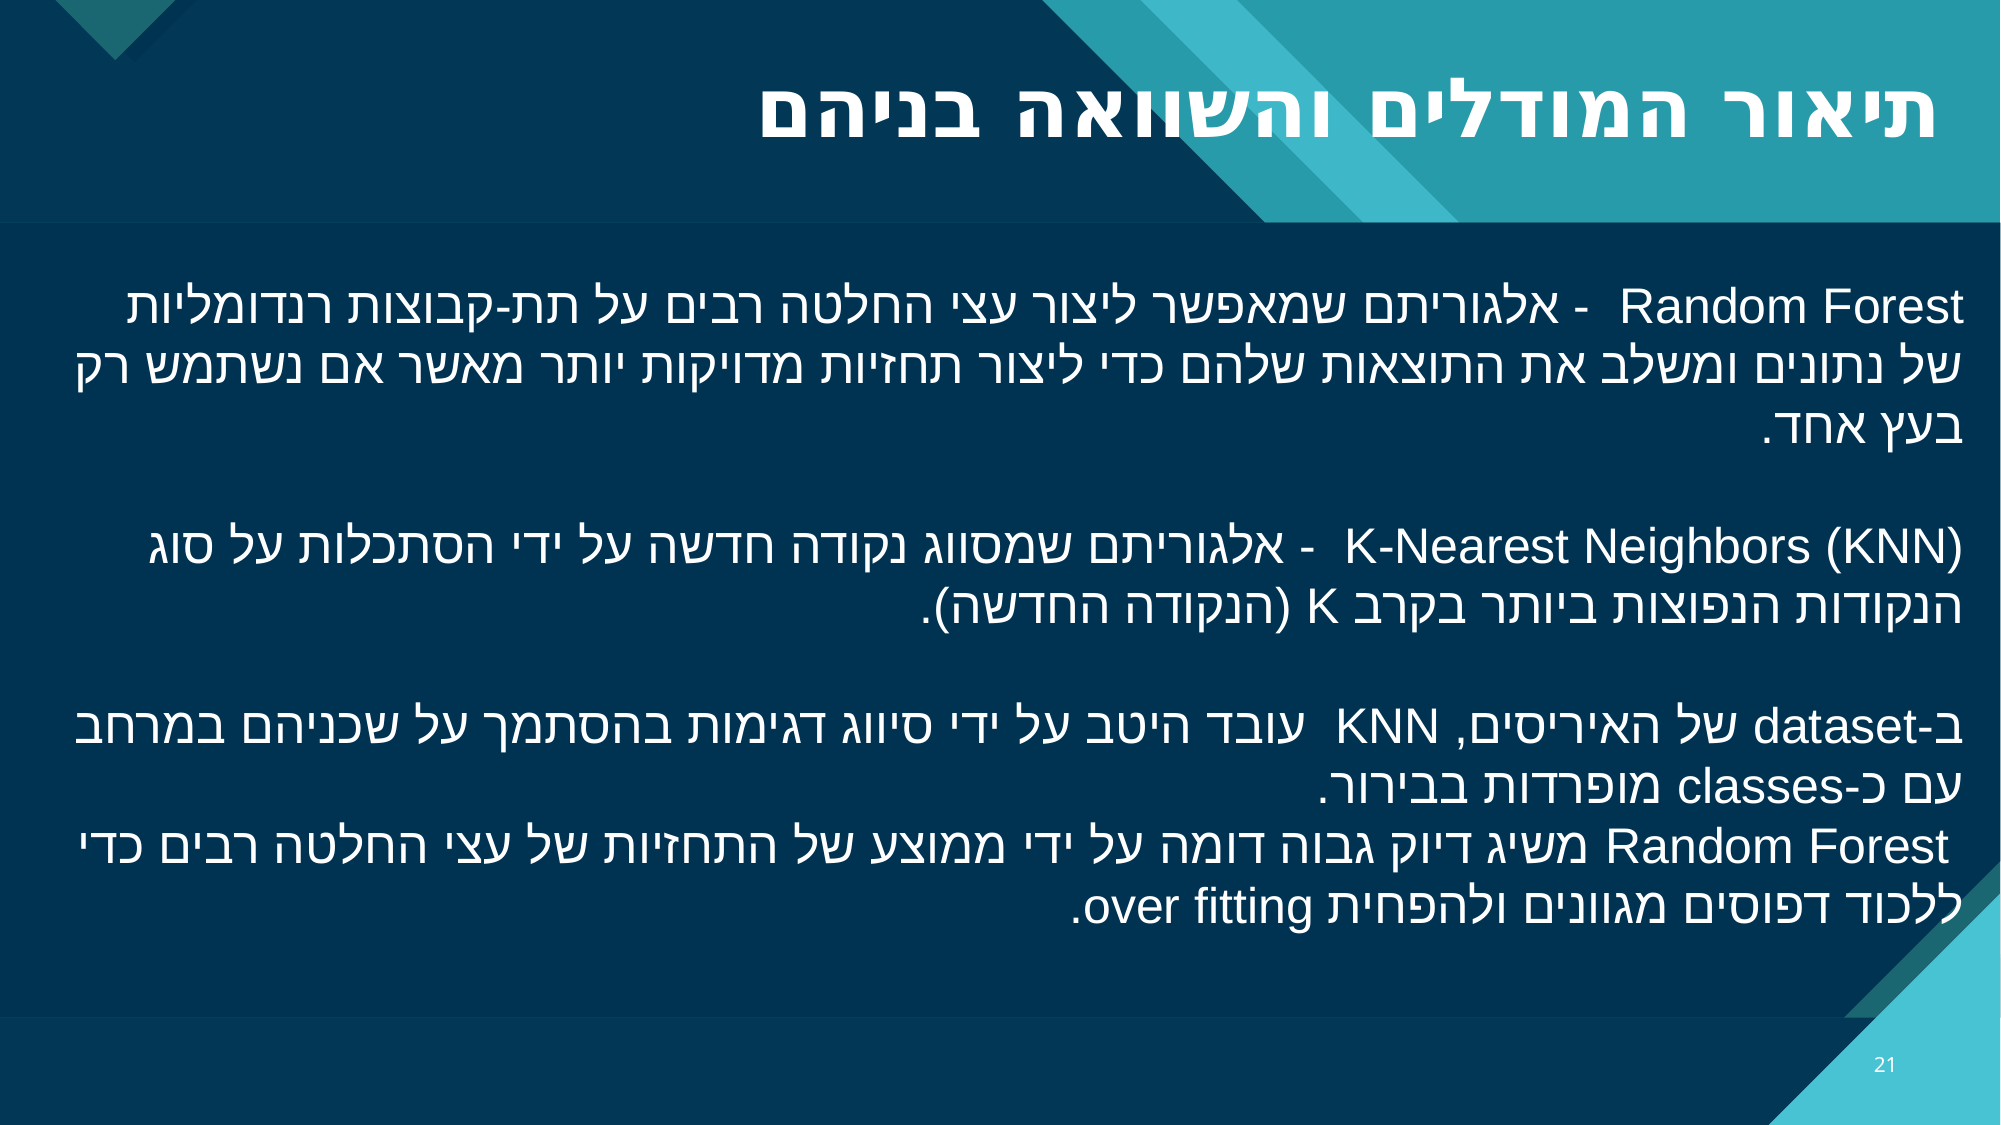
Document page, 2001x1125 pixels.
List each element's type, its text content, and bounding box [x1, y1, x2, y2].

text_box Random Forest - אלגוריתם שמאפשר ליצור עצי החלטה רבים על תת-קבוצות רנדומליות של נתונים ומשלב את התוצאות שלהם כדי ליצור תחזיות מדויקות יותר מאשר אם נשתמש רק בעץ אחד. K-Nearest Neighbors (KNN) - אלגוריתם שמסווג נקודה חדשה על ידי הסתכלות על סוג הנקודות הנפוצות ביותר בקרב K (הנקודה החדשה). ב-dataset של האיריסים, KNN עובד היטב על ידי סיווג דגימות בהסתמך על שכניהם במרחב עם כ-classes מופרדות בבירור. Random Forest משיג דיוק גבוה דומה על ידי ממוצע של התחזיות של עצי החלטה רבים כדי ללכוד דפוסים מגוונים ולהפחית over fitting. [51, 265, 1980, 941]
slide_number 21 [1845, 1035, 1913, 1096]
title תיאור המודלים והשוואה בניהם [118, 57, 1958, 261]
